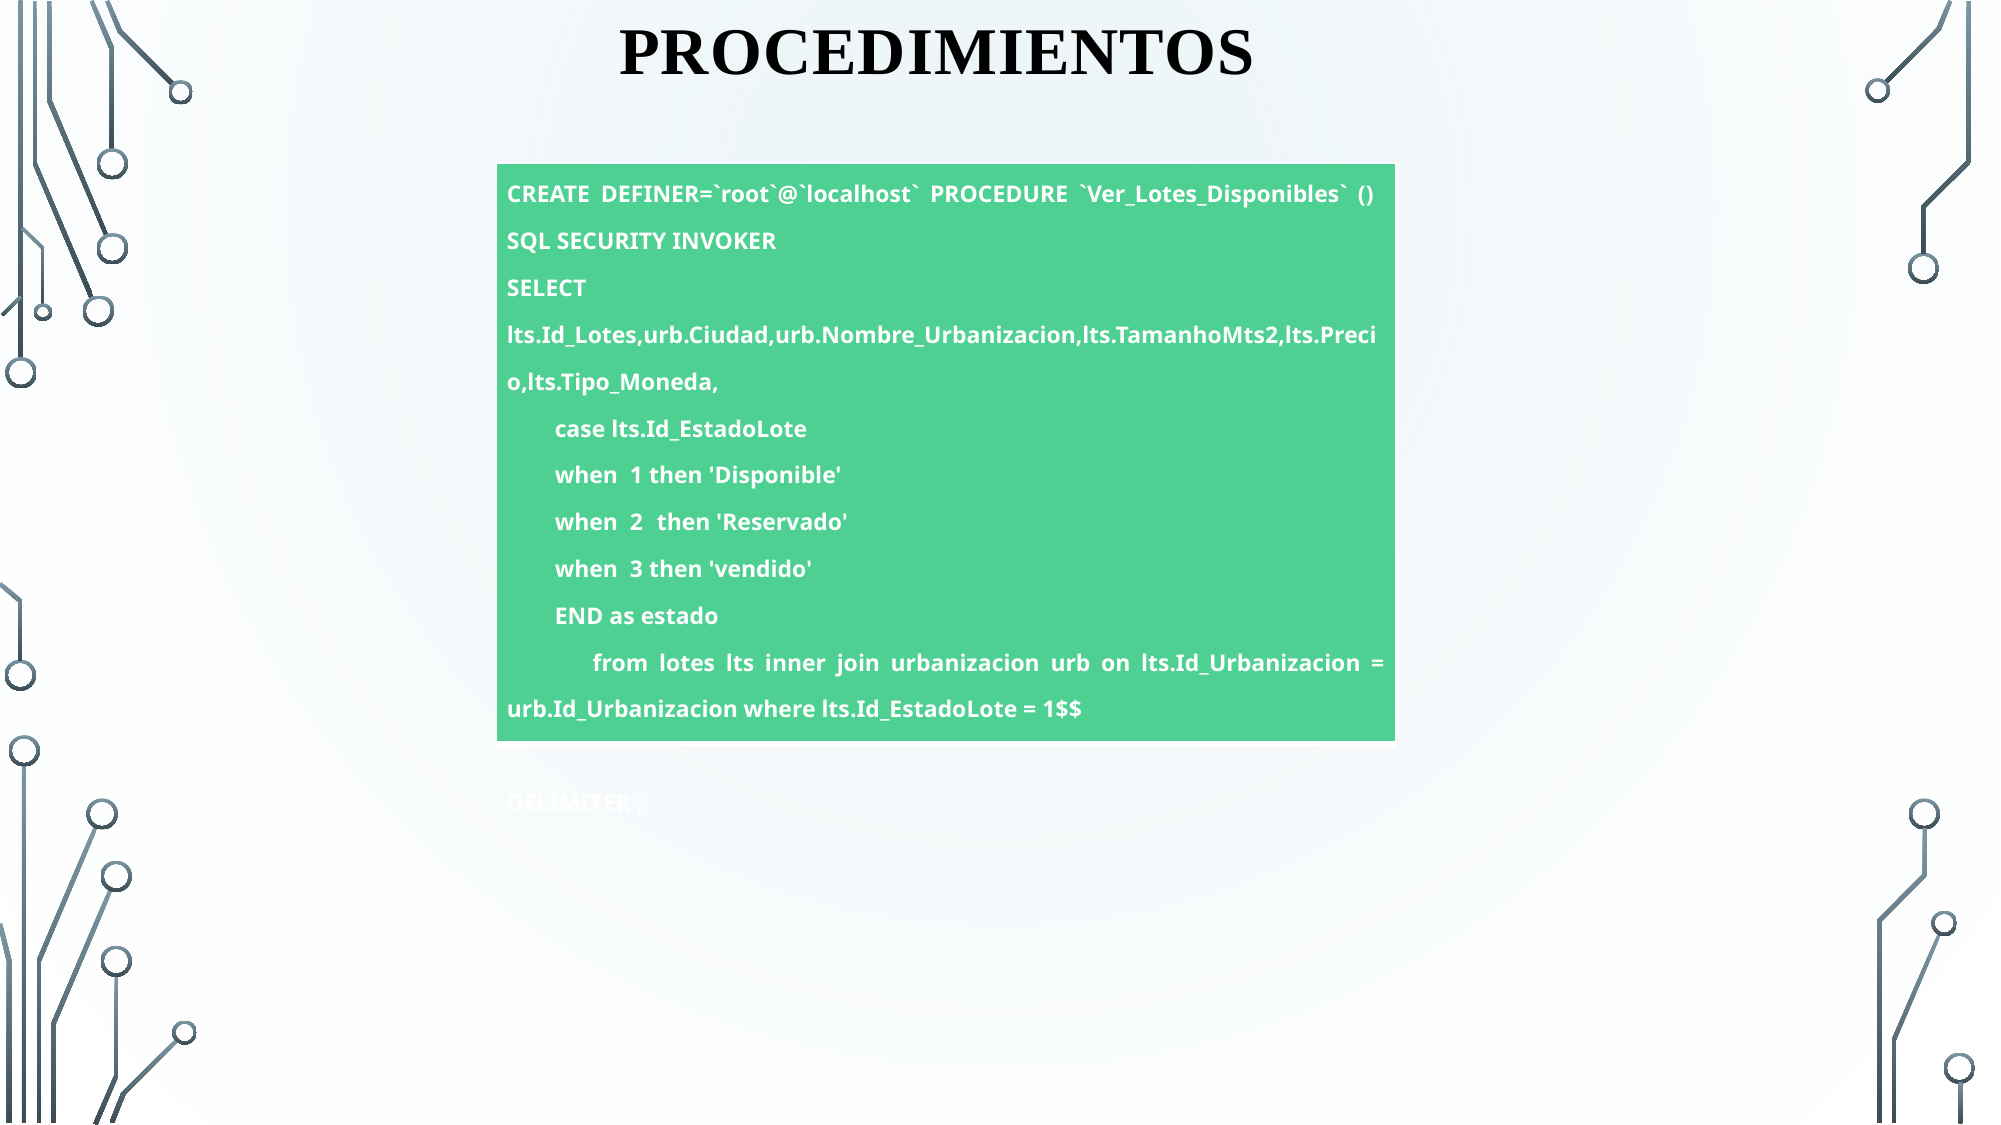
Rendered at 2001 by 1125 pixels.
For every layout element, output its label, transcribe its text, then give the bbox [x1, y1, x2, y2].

table_header CREATE DEFINER=`root`@`localhost` PROCEDURE `Ver_Lotes_Disponibles` () SQL SECURITY INVOKER SELECT lts.Id_Lotes,urb.Ciudad,urb.Nombre_Urbanizacion,lts.TamanhoMts2,lts.Precio,lts.Tipo_Moneda, case lts.Id_EstadoLote when 1 then 'Disponible' when 2 then 'Reservado' when 3 then 'vendido' END as estado from lotes lts inner join urbanizacion urb on lts.Id_Urbanizacion = urb.Id_Urbanizacion where lts.Id_EstadoLote = 1$$ DELIMITER ; [497, 164, 1395, 741]
text_box PROCEDIMIENTOS [159, 0, 1733, 95]
